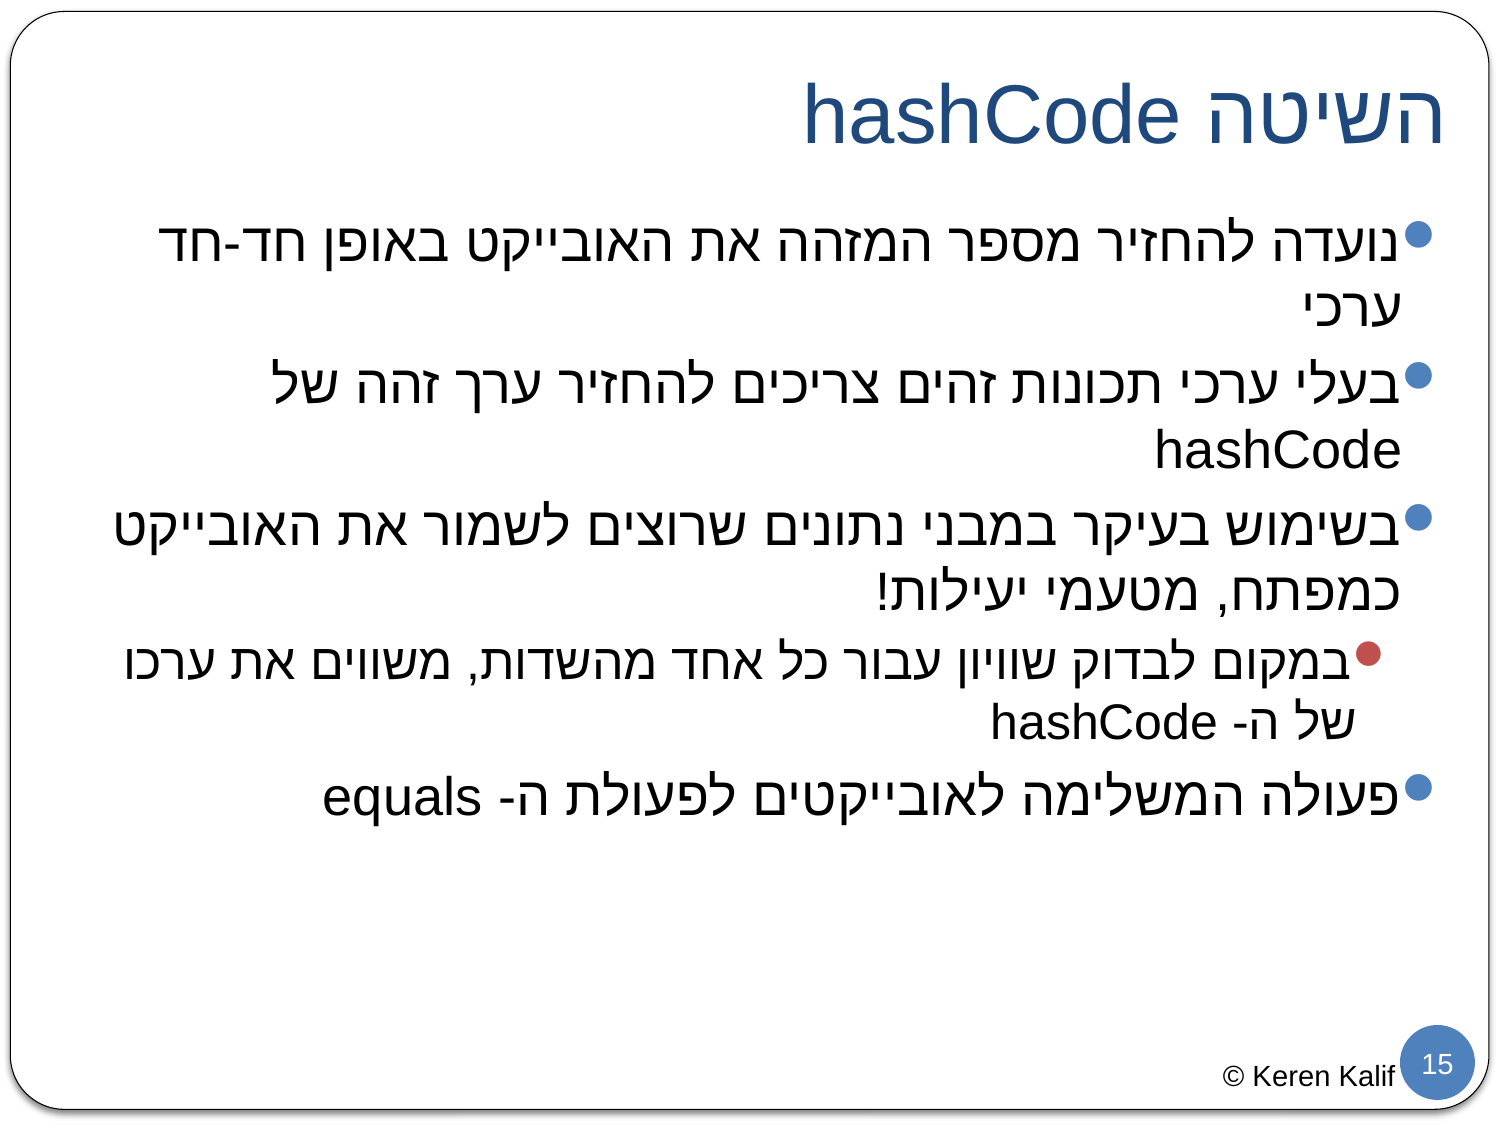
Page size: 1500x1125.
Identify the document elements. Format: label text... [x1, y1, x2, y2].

list נועדה להחזיר מספר המזהה את האובייקט באופן חד-חד ערכי בעלי ערכי תכונות זהים צריכים להחזיר ערך זהה של hashCode בשימוש בעיקר במבני נתונים שרוצים לשמור את האובייקט כמפתח, מטעמי יעילות! במקום לבדוק שוויון עבור כל אחד מהשדות, משווים את ערכו של ה- hashCode פעולה המשלימה לאובייקטים לפעולת ה- equals [37, 199, 1463, 1076]
title השיטה hashCode [37, 0, 1463, 176]
slide_number 15 [1399, 1024, 1475, 1100]
